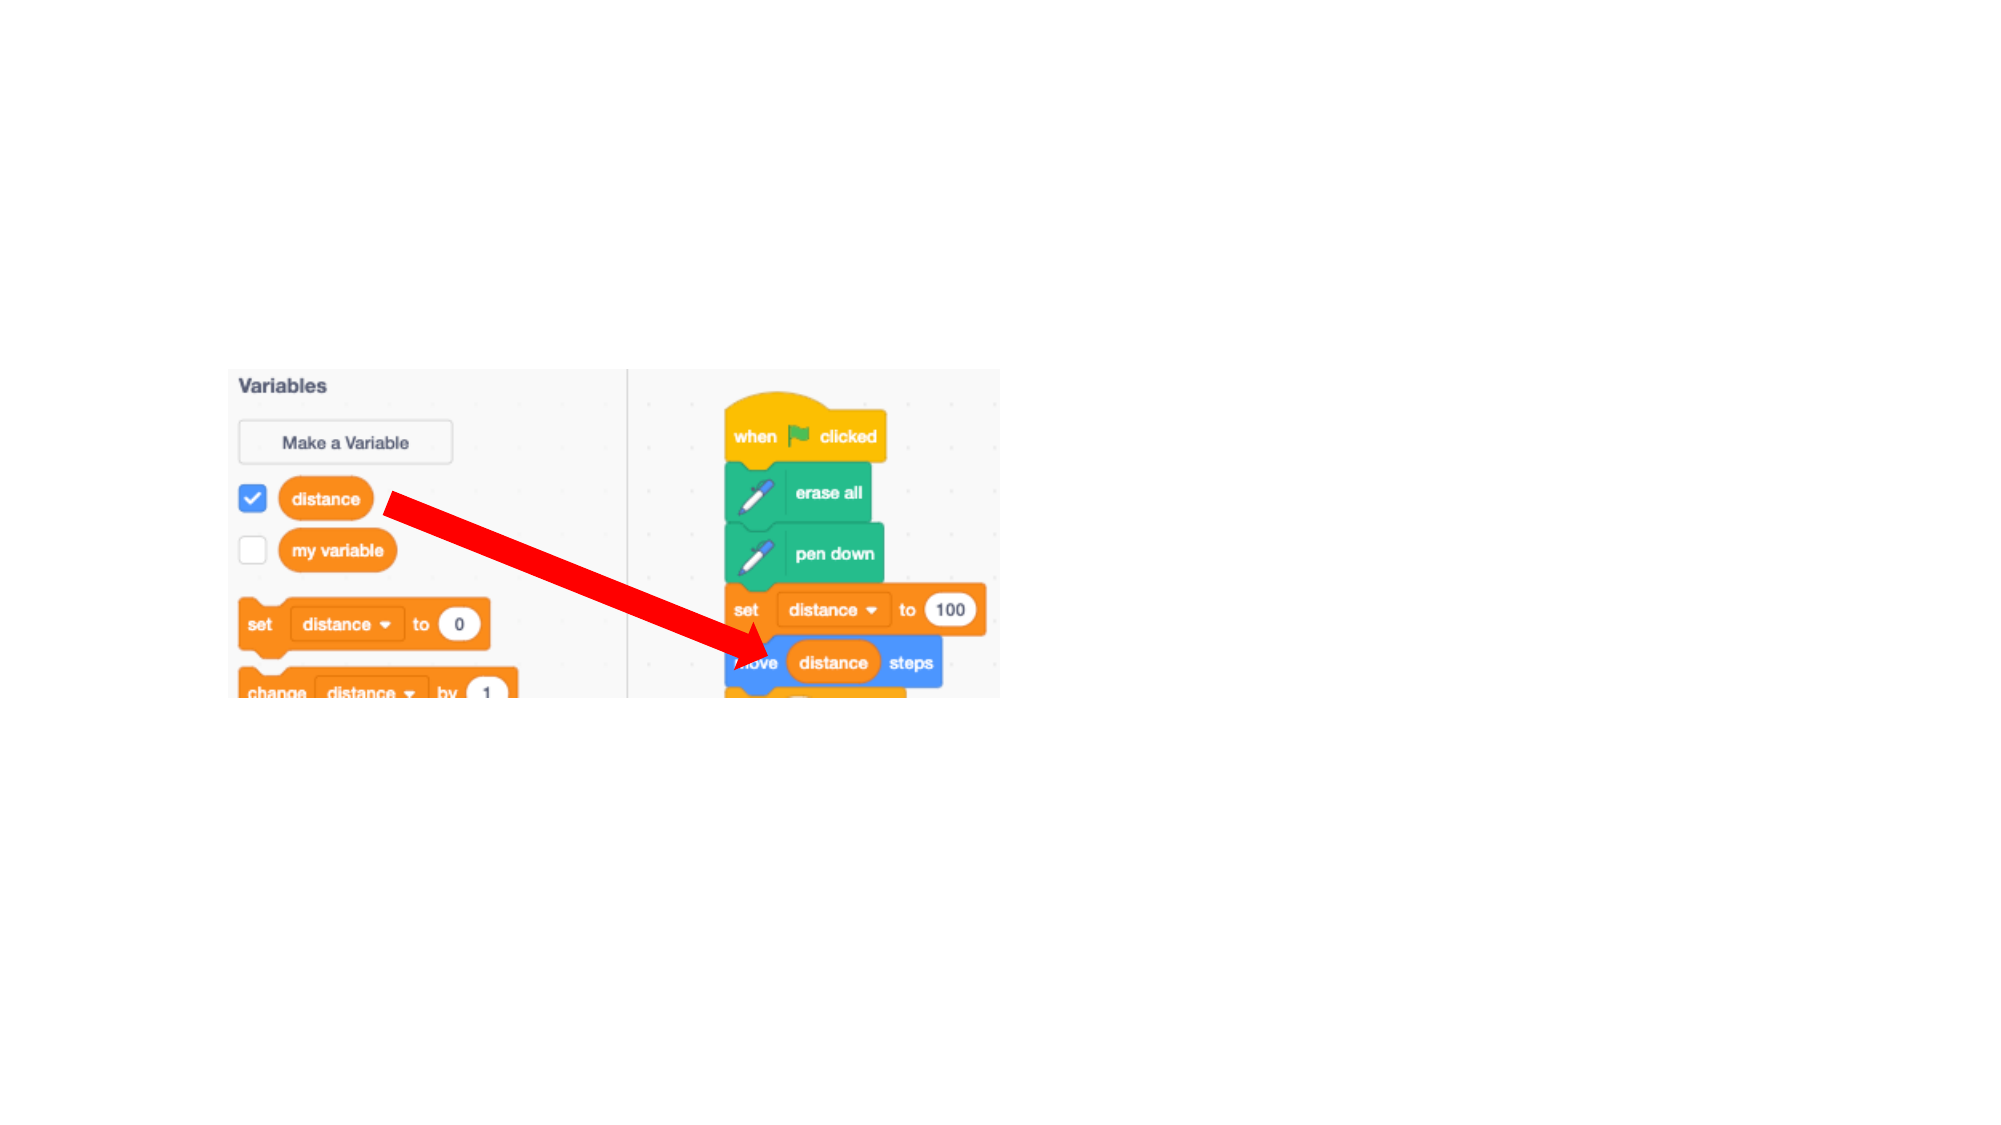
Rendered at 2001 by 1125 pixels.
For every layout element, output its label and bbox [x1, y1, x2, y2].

picture [228, 369, 1000, 698]
